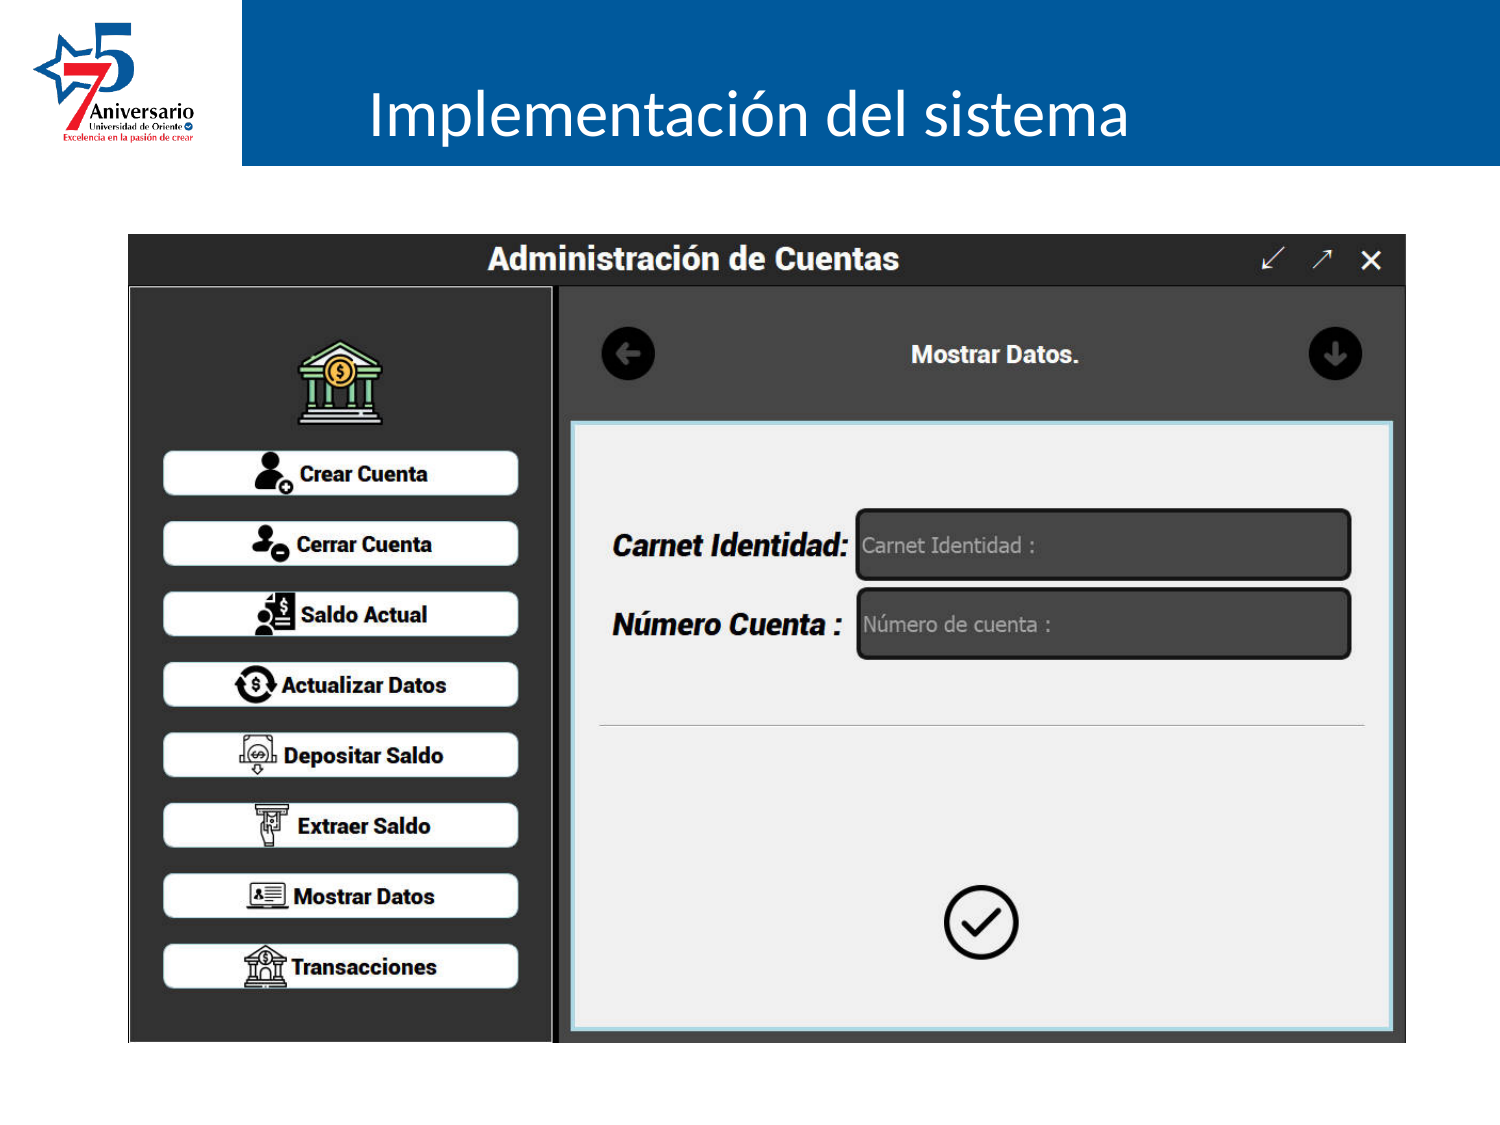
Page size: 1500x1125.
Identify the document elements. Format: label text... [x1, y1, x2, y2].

picture [241, 0, 1500, 167]
picture [127, 234, 1408, 1044]
picture [26, 16, 212, 150]
title Implementación del sistema [75, 16, 1425, 204]
